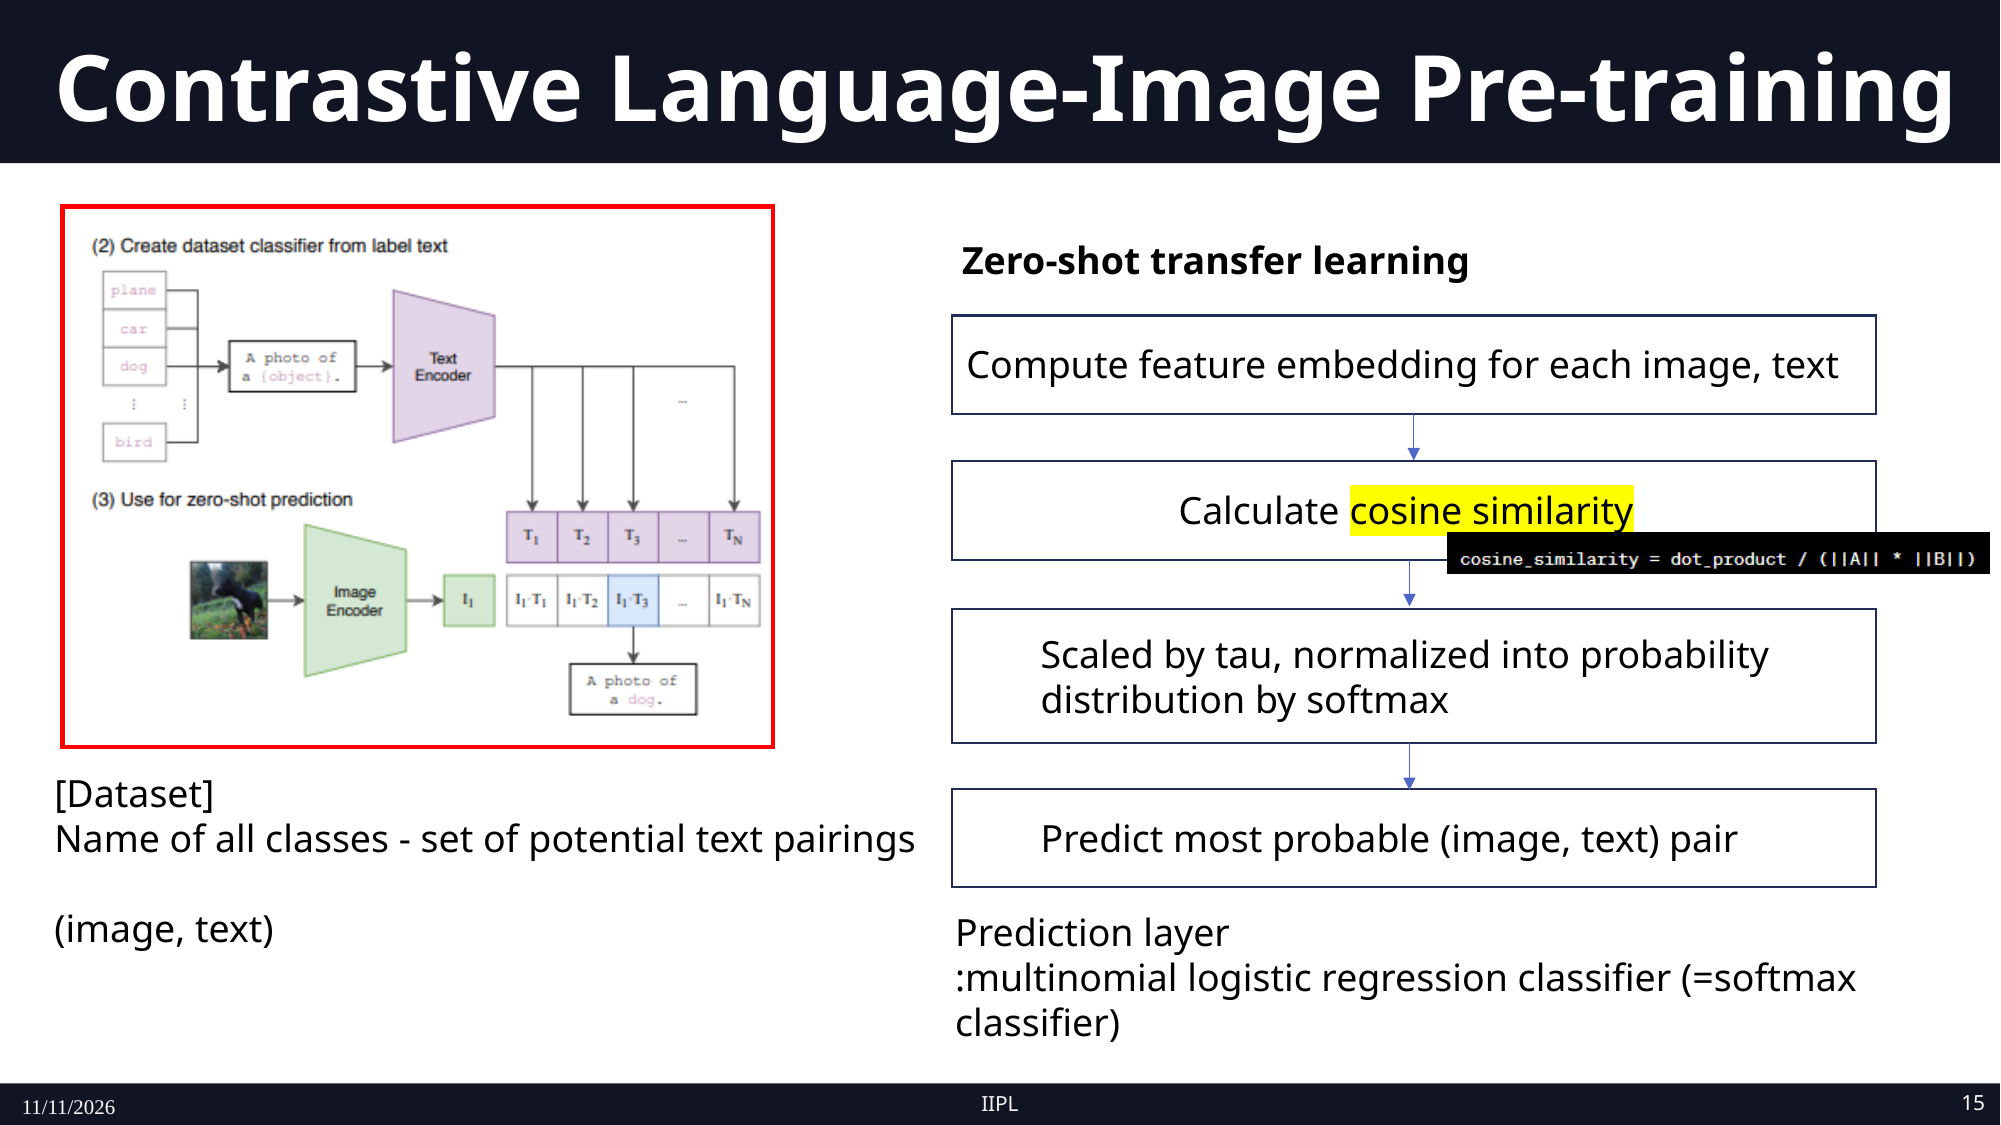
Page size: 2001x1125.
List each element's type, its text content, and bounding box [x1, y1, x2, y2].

title Contrastive Language-Image Pre-training [39, 34, 1975, 149]
footer IIPL [662, 1074, 1338, 1125]
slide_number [6, 1076, 154, 1125]
text_box [61, 206, 774, 748]
slide_number 15 [1860, 1073, 2000, 1125]
picture [1447, 532, 1990, 575]
text_box Zero-shot transfer learning [947, 229, 1949, 290]
text_box Compute feature embedding for each image, text [951, 333, 1953, 393]
text_box Prediction layer :multinomial logistic regression classifier (=softmax classifier) [940, 901, 2000, 1052]
text_box [951, 788, 1877, 888]
picture [80, 217, 773, 740]
text_box Calculate cosine similarity [1163, 479, 2000, 540]
text_box [951, 393, 1877, 415]
text_box Scaled by tau, normalized into probability distribution by softmax [1025, 624, 2000, 729]
text_box Predict most probable (image, text) pair [1025, 808, 1837, 868]
text_box [Dataset] Name of all classes - set of potential text pairings (image, text) [39, 762, 1026, 957]
text_box [951, 314, 1877, 333]
text_box [951, 460, 1877, 561]
text_box [951, 608, 1877, 744]
